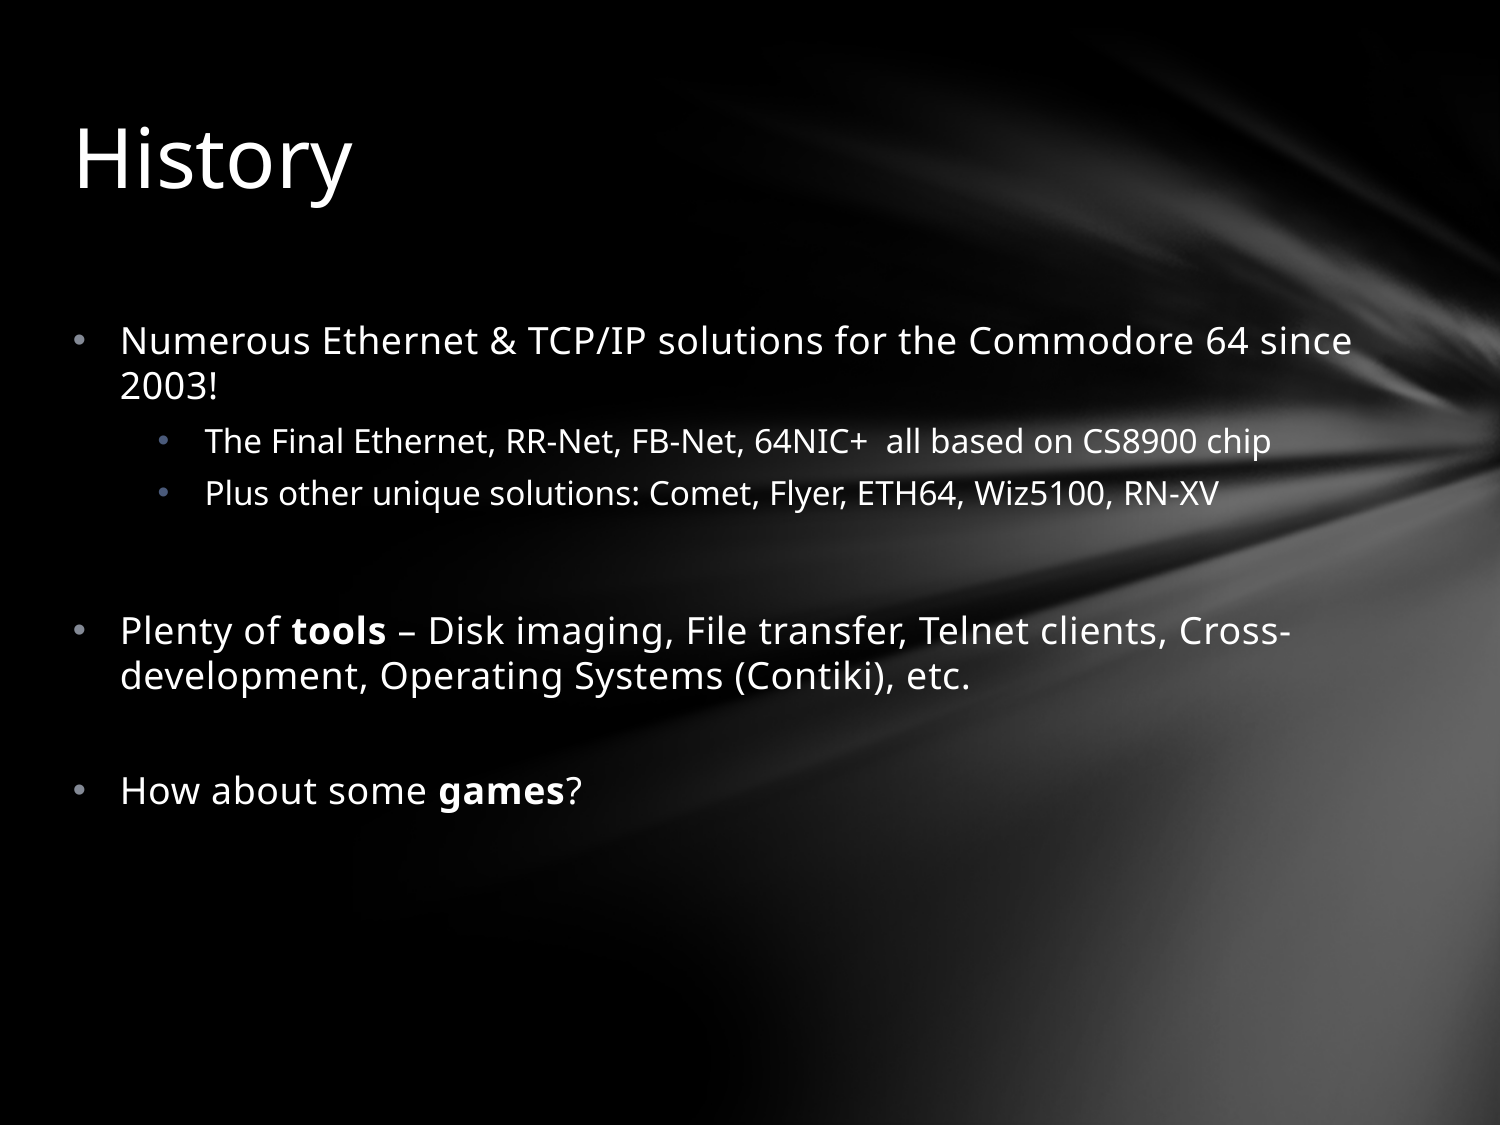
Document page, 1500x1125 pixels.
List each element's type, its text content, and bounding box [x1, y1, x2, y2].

title History [57, 37, 1318, 213]
list Numerous Ethernet & TCP/IP solutions for the Commodore 64 since 2003! The Final Ethernet, RR-Net, FB-Net, 64NIC+ all based on CS8900 chip Plus other unique solutions: Comet, Flyer, ETH64, Wiz5100, RN-XV Plenty of tools – Disk imaging, File transfer, Telnet clients, Cross-development, Operating Systems (Contiki), etc. How about some games? [57, 239, 1447, 1015]
